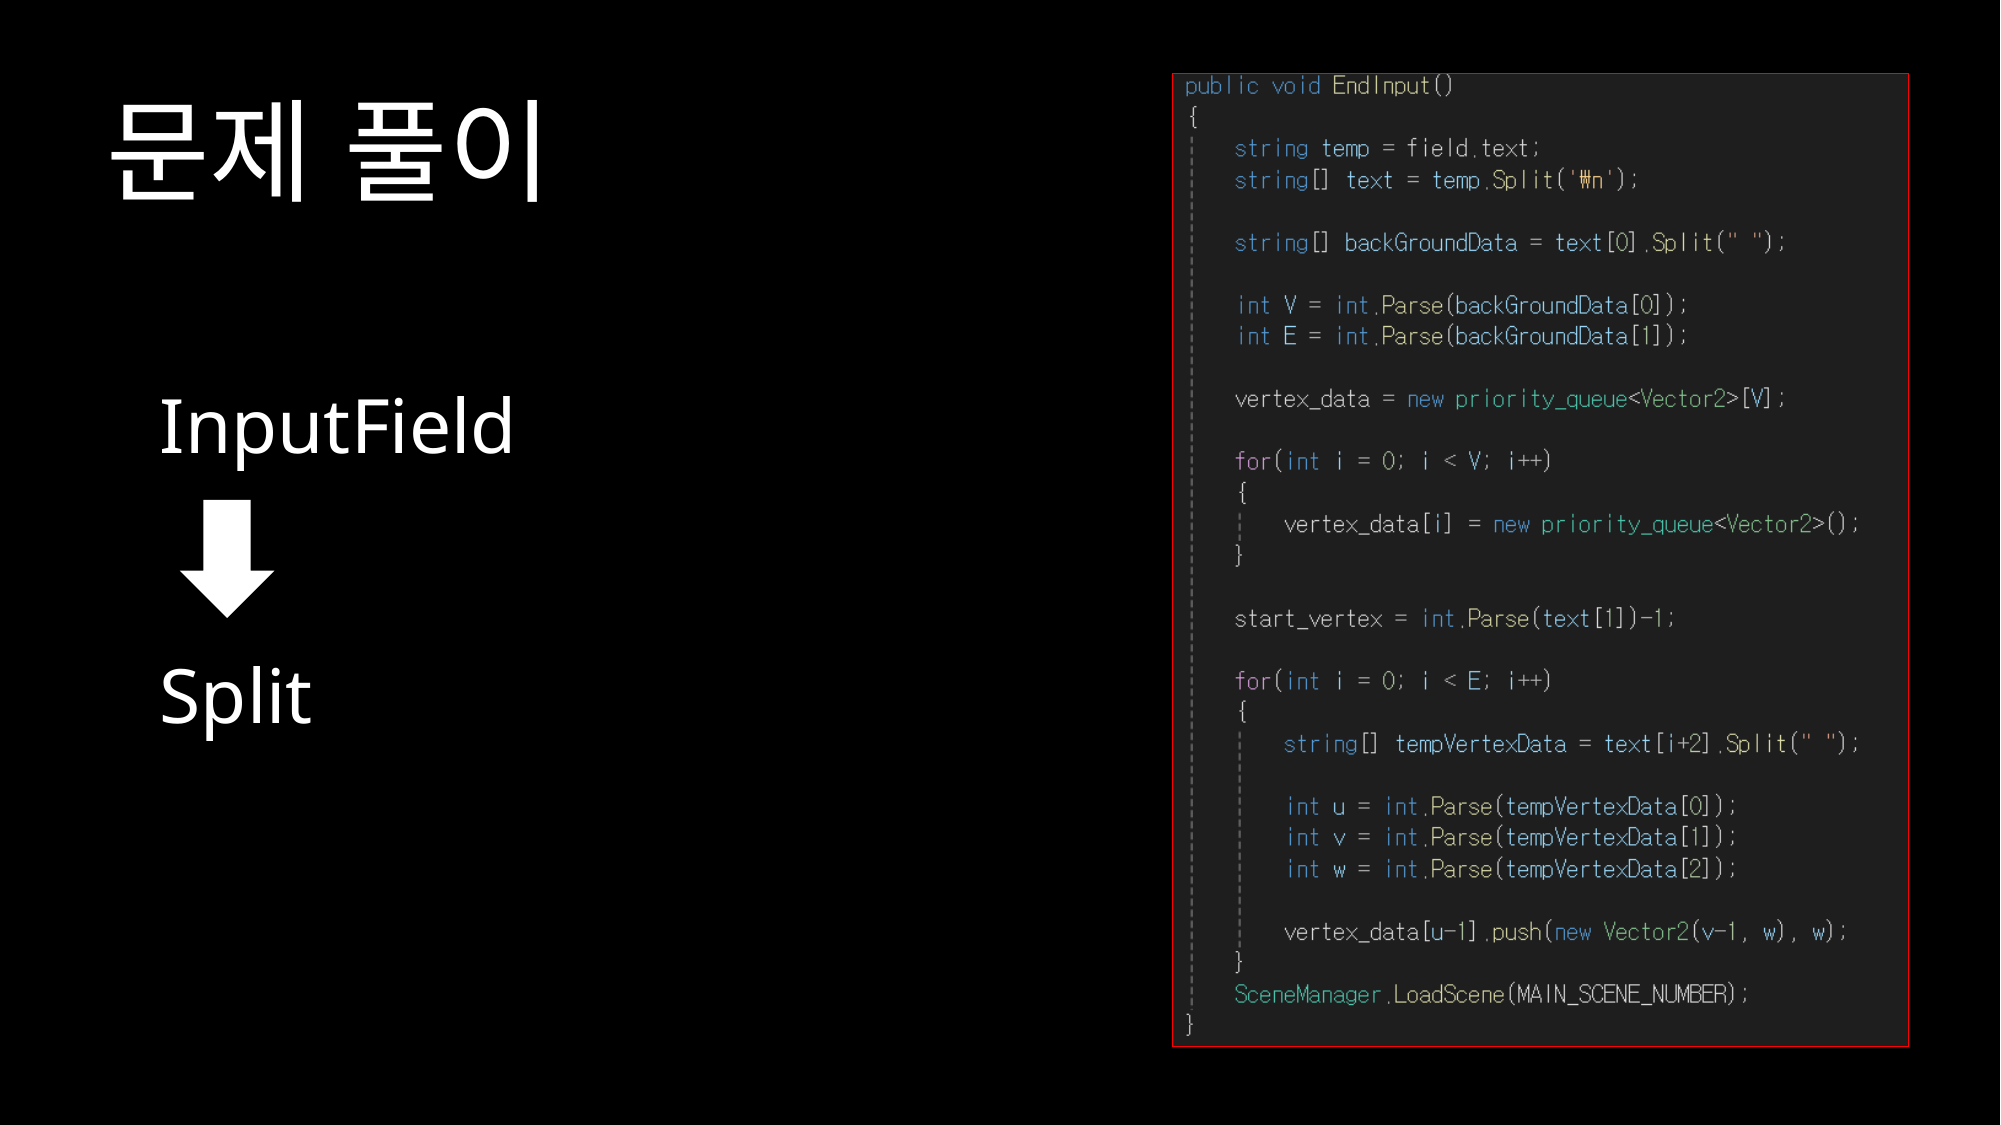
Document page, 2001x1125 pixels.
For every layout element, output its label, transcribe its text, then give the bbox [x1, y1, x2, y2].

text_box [144, 370, 770, 750]
picture [1171, 73, 1909, 1047]
text_box 문제 풀이 [91, 73, 989, 224]
